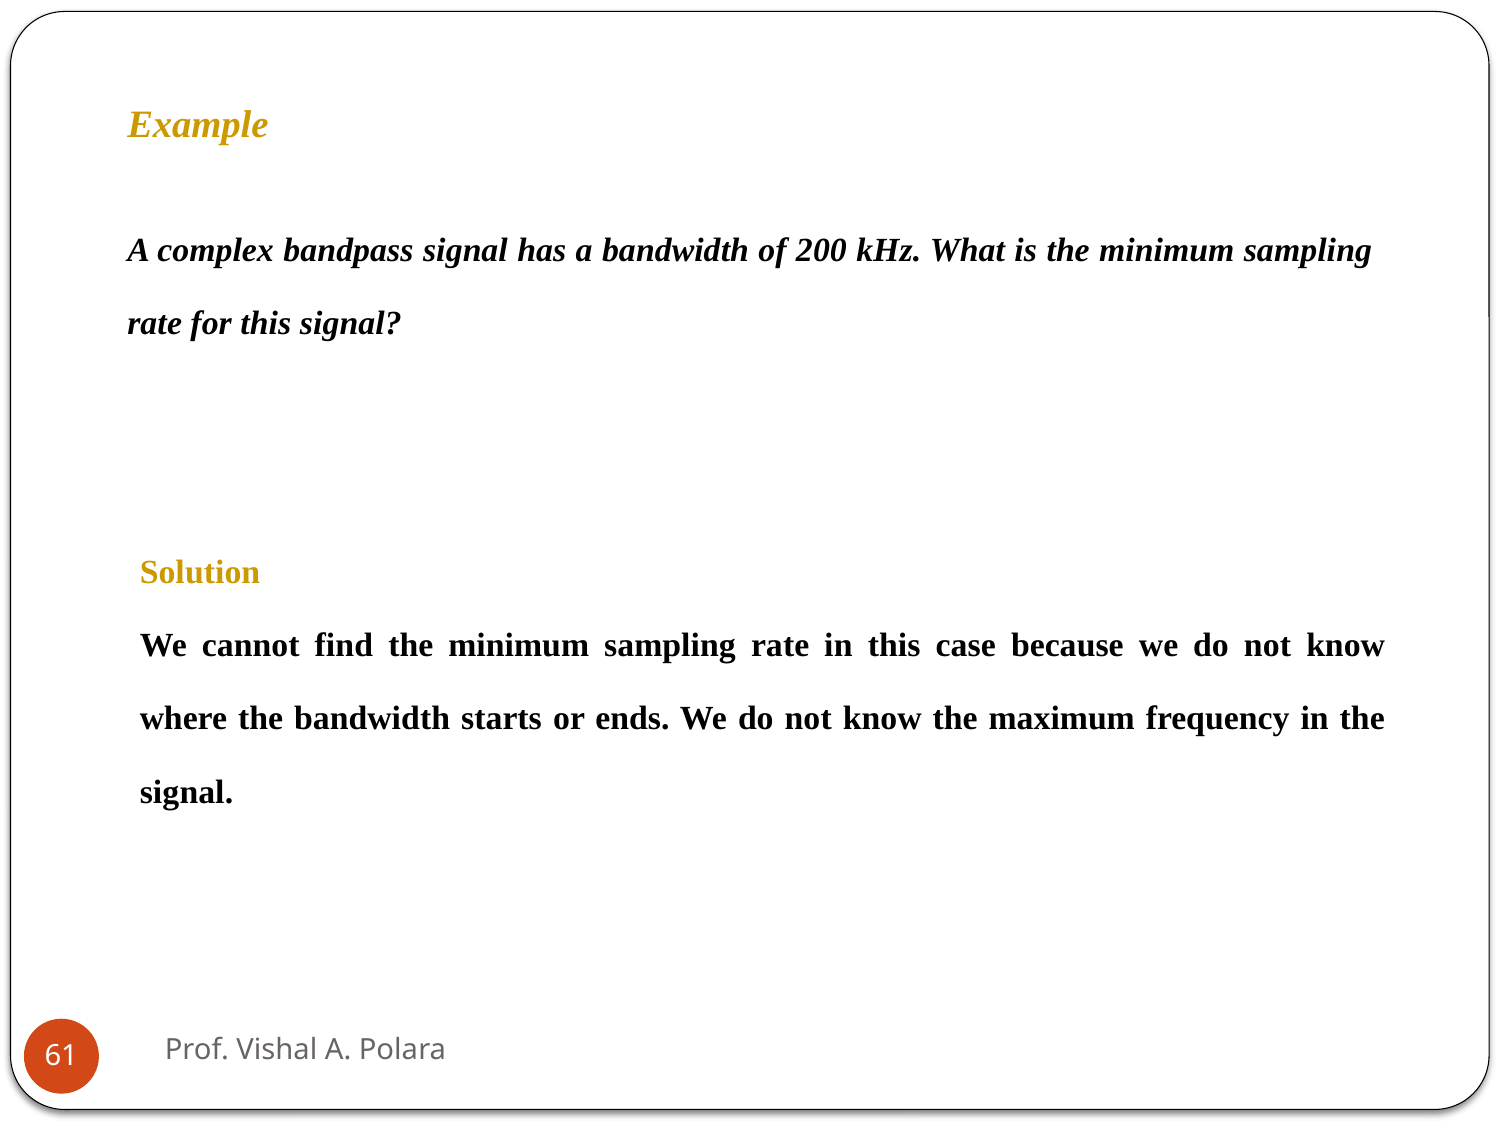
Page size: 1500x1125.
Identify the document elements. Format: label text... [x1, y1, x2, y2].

text_box Solution We cannot find the minimum sampling rate in this case because we do not know where the bandwidth starts or ends. We do not know the maximum frequency in the signal. [124, 509, 1400, 818]
footer Prof. Vishal A. Polara [150, 1012, 800, 1088]
text_box Example [112, 54, 724, 153]
text_box A complex bandpass signal has a bandwidth of 200 kHz. What is the minimum sampling rate for this signal? [112, 187, 1388, 349]
slide_number 61 [23, 1018, 99, 1094]
